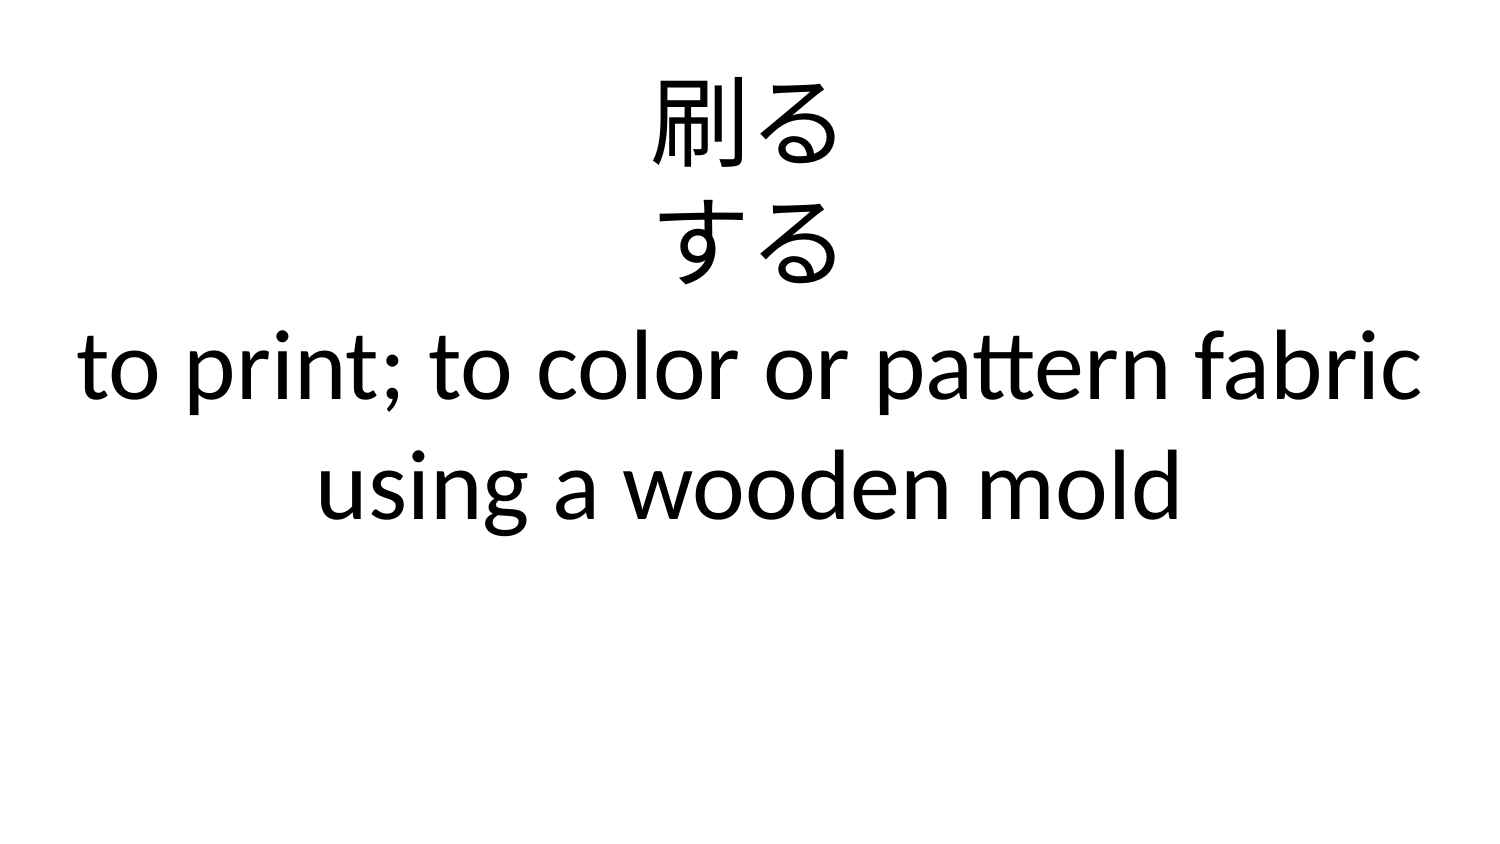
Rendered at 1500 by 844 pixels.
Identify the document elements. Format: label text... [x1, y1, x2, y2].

text_box 刷る する to print; to color or pattern fabric using a wooden mold [0, 149, 1500, 450]
